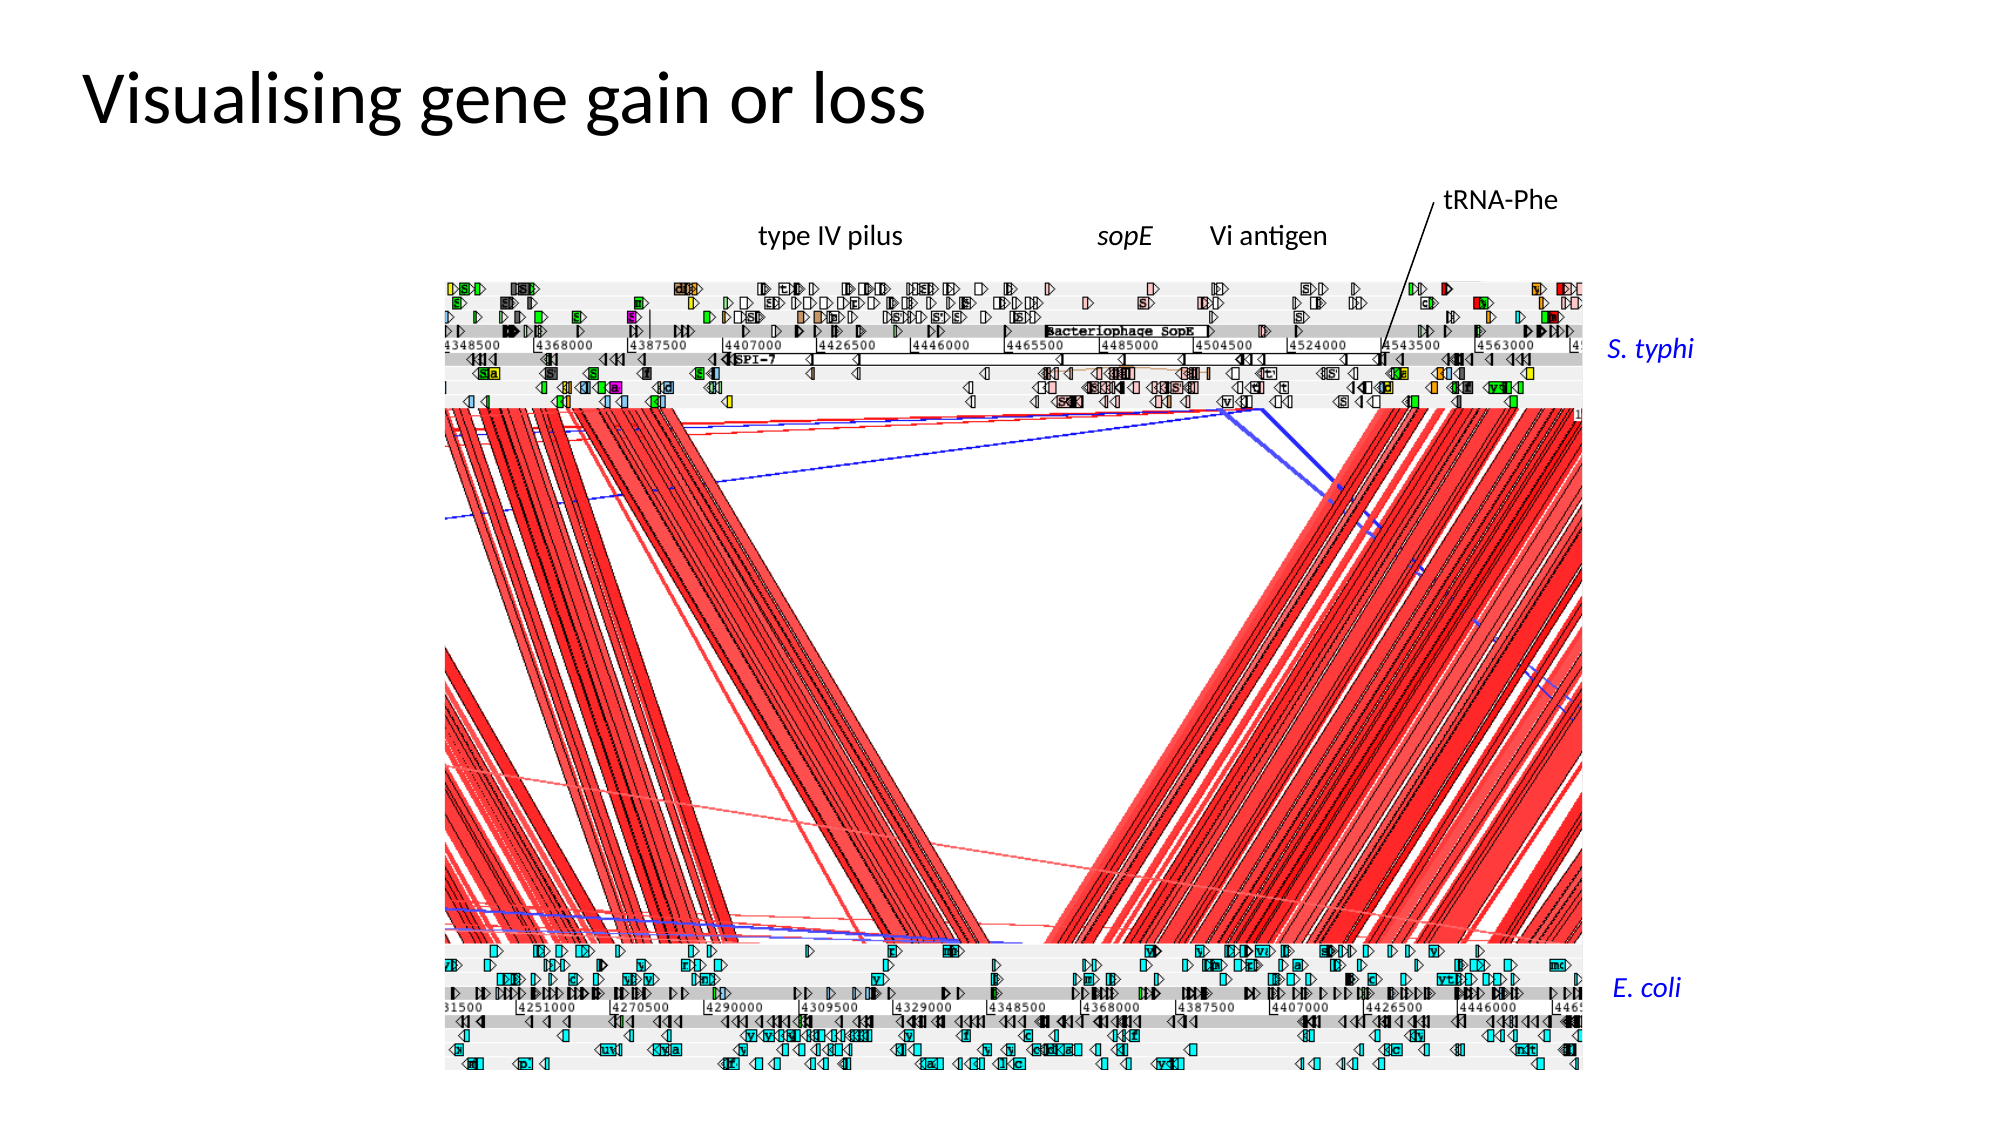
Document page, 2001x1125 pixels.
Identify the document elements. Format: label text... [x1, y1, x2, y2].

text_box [444, 172, 1721, 1071]
text_box Visualising gene gain or loss [0, 0, 2000, 188]
